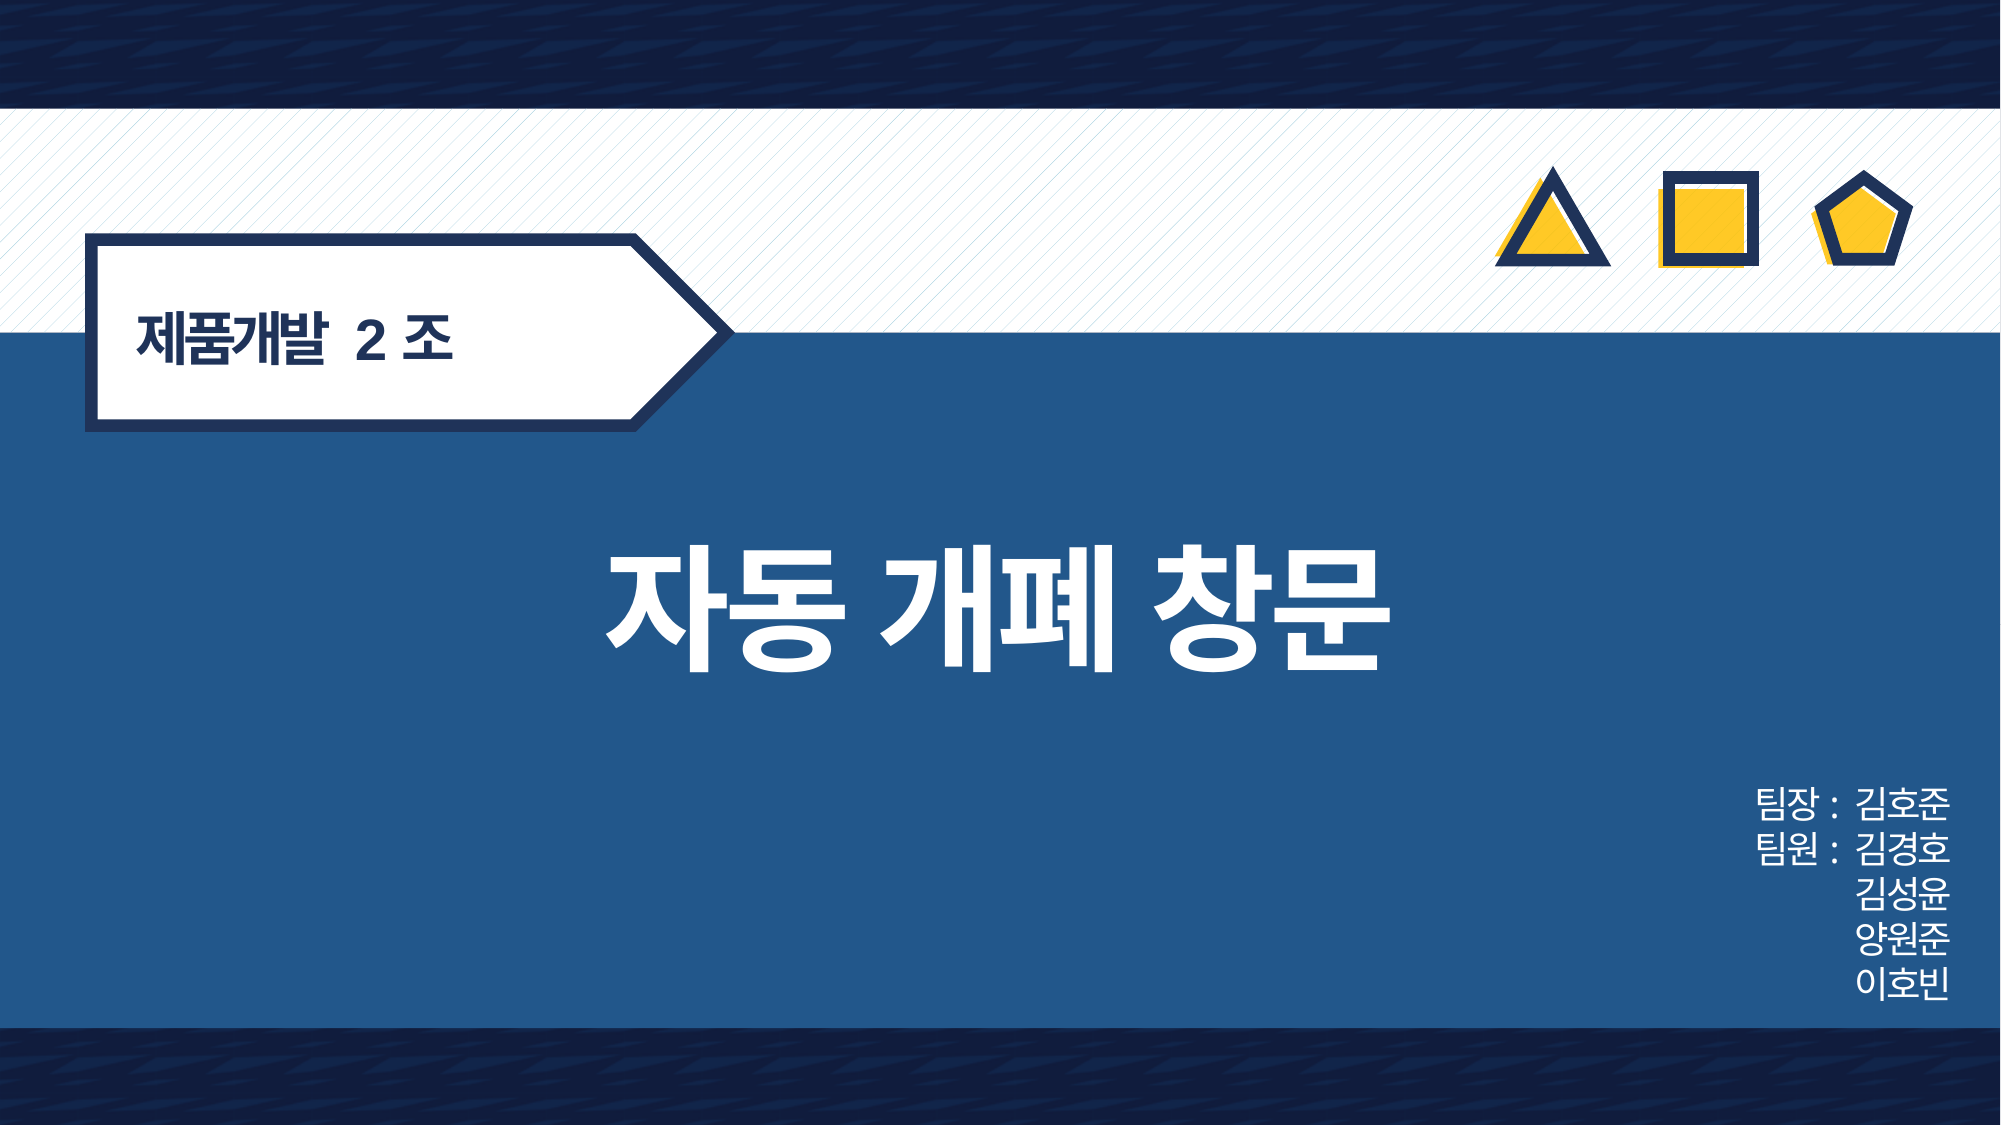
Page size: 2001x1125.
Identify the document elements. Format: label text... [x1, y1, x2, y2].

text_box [91, 239, 727, 426]
text_box [0, 334, 2000, 1029]
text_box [1494, 177, 1906, 268]
picture [0, 0, 2001, 1125]
text_box 팀장: 김호준 팀원: 김경호 김성윤 양원준 이호빈 [1739, 773, 1968, 1014]
text_box 자동 개폐 창문 [589, 515, 1411, 696]
text_box [0, 108, 2000, 334]
